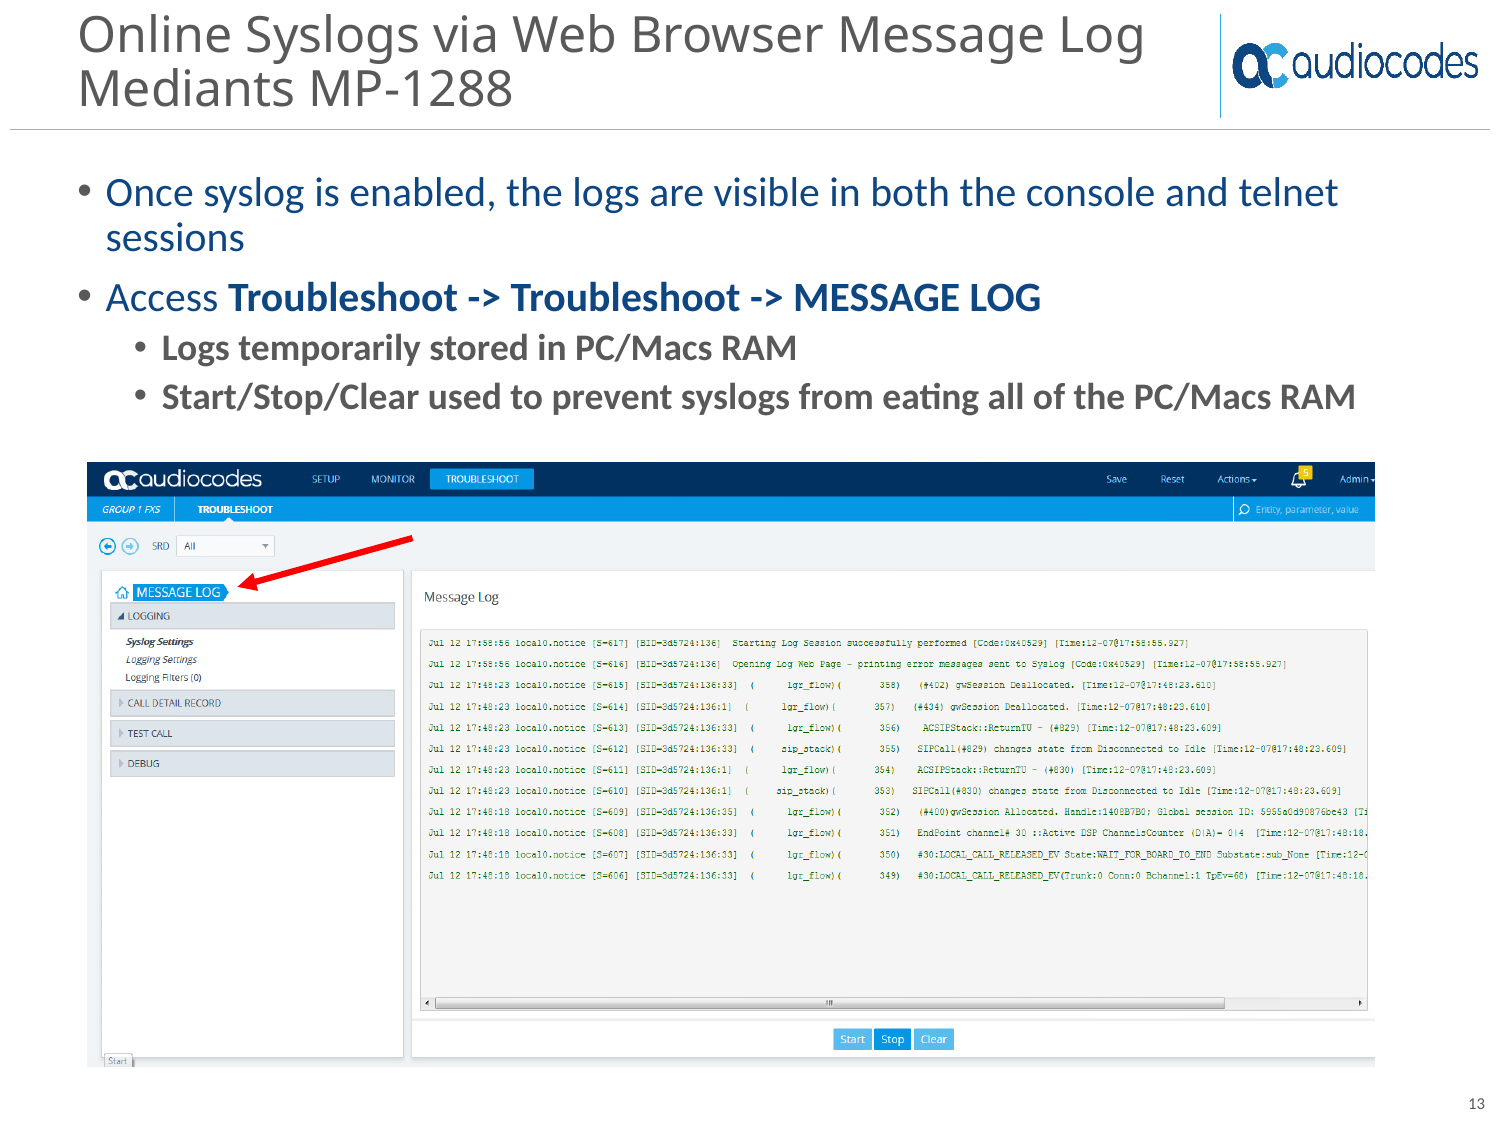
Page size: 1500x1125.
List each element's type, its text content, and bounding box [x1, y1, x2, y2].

picture [87, 462, 1375, 496]
picture [87, 519, 1375, 1067]
title Online Syslogs via Web Browser Message Log Mediants MP-1288 [62, 14, 1211, 112]
list Once syslog is enabled, the logs are visible in both the console and telnet sessions Access Troubleshoot -> Troubleshoot -> MESSAGE LOG Logs temporarily stored in PC/Macs RAM Start/Stop/Clear used to prevent syslogs from eating all of the PC/Macs RAM [62, 162, 1444, 1092]
picture [1301, 507, 1308, 513]
picture [214, 507, 225, 512]
picture [1228, 38, 1479, 90]
